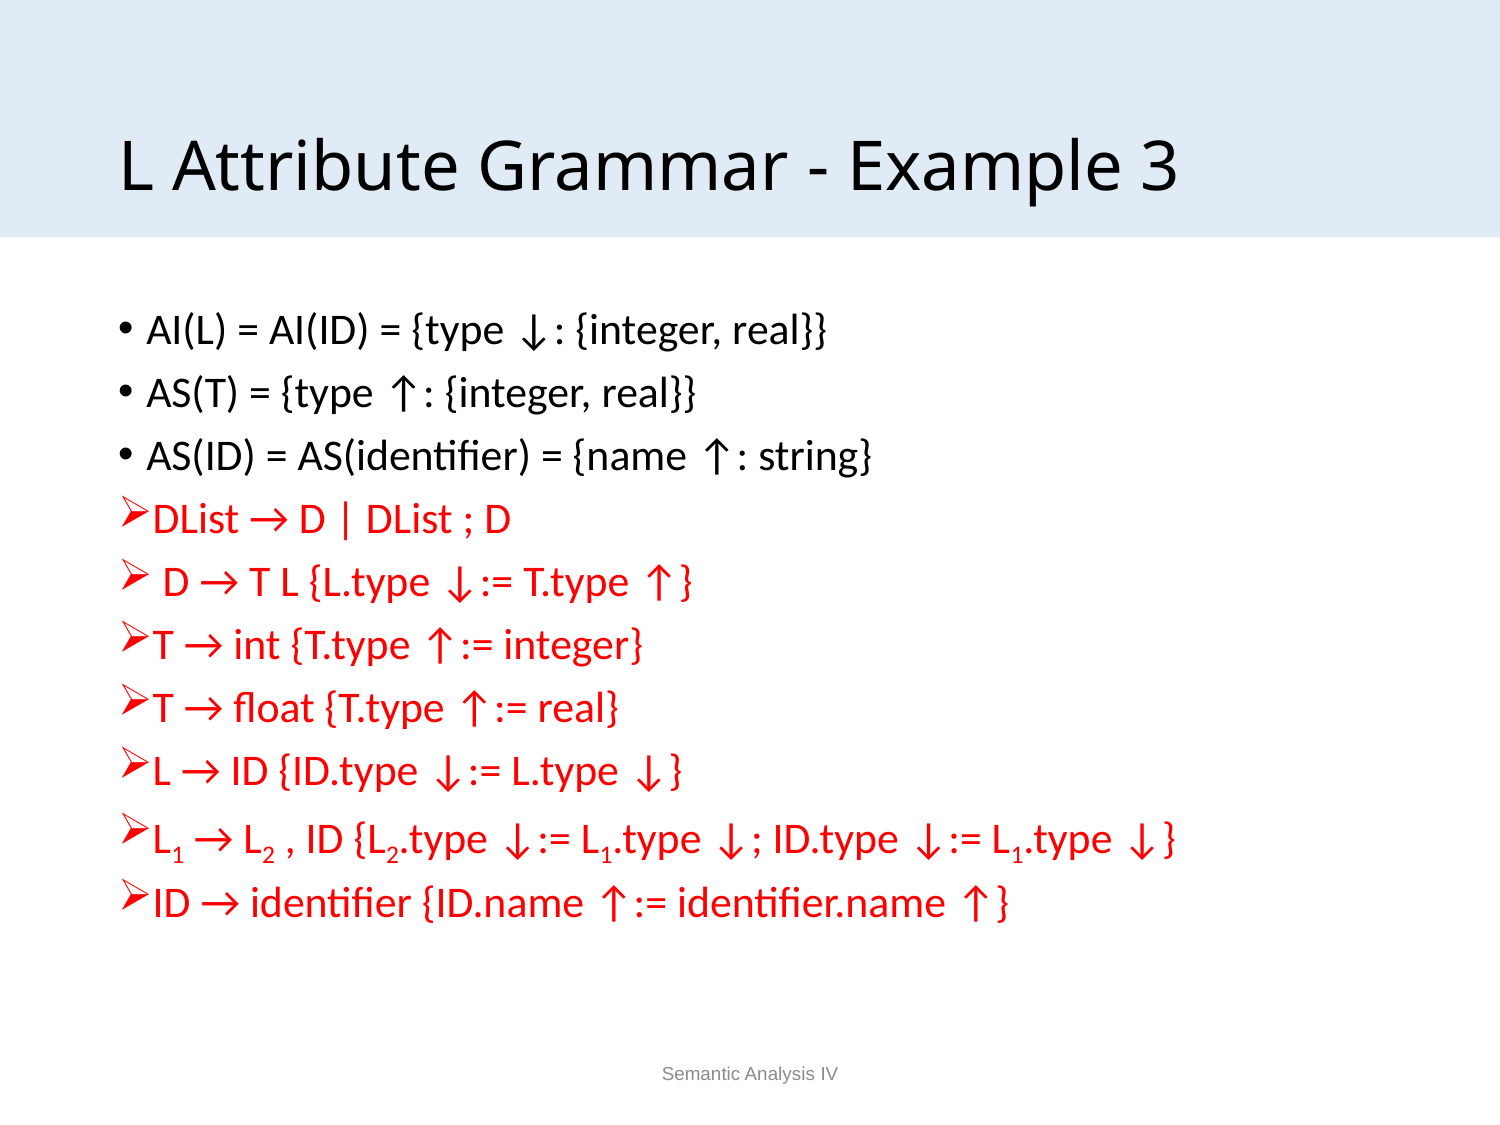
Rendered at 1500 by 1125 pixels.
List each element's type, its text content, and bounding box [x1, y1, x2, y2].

list AI(L) = AI(ID) = {type ↓: {integer, real}} AS(T) = {type ↑: {integer, real}} AS(ID) = AS(identifier) = {name ↑: string} DList → D | DList ; D D → T L {L.type ↓:= T.type ↑} T → int {T.type ↑:= integer} T → float {T.type ↑:= real} L → ID {ID.type ↓:= L.type ↓} L1 → L2 , ID {L2.type ↓:= L1.type ↓; ID.type ↓:= L1.type ↓} ID → identifier {ID.name ↑:= identifier.name ↑} [103, 299, 1397, 1014]
title L Attribute Grammar - Example 3 [103, 59, 1397, 278]
footer Semantic Analysis IV [496, 1042, 1004, 1103]
